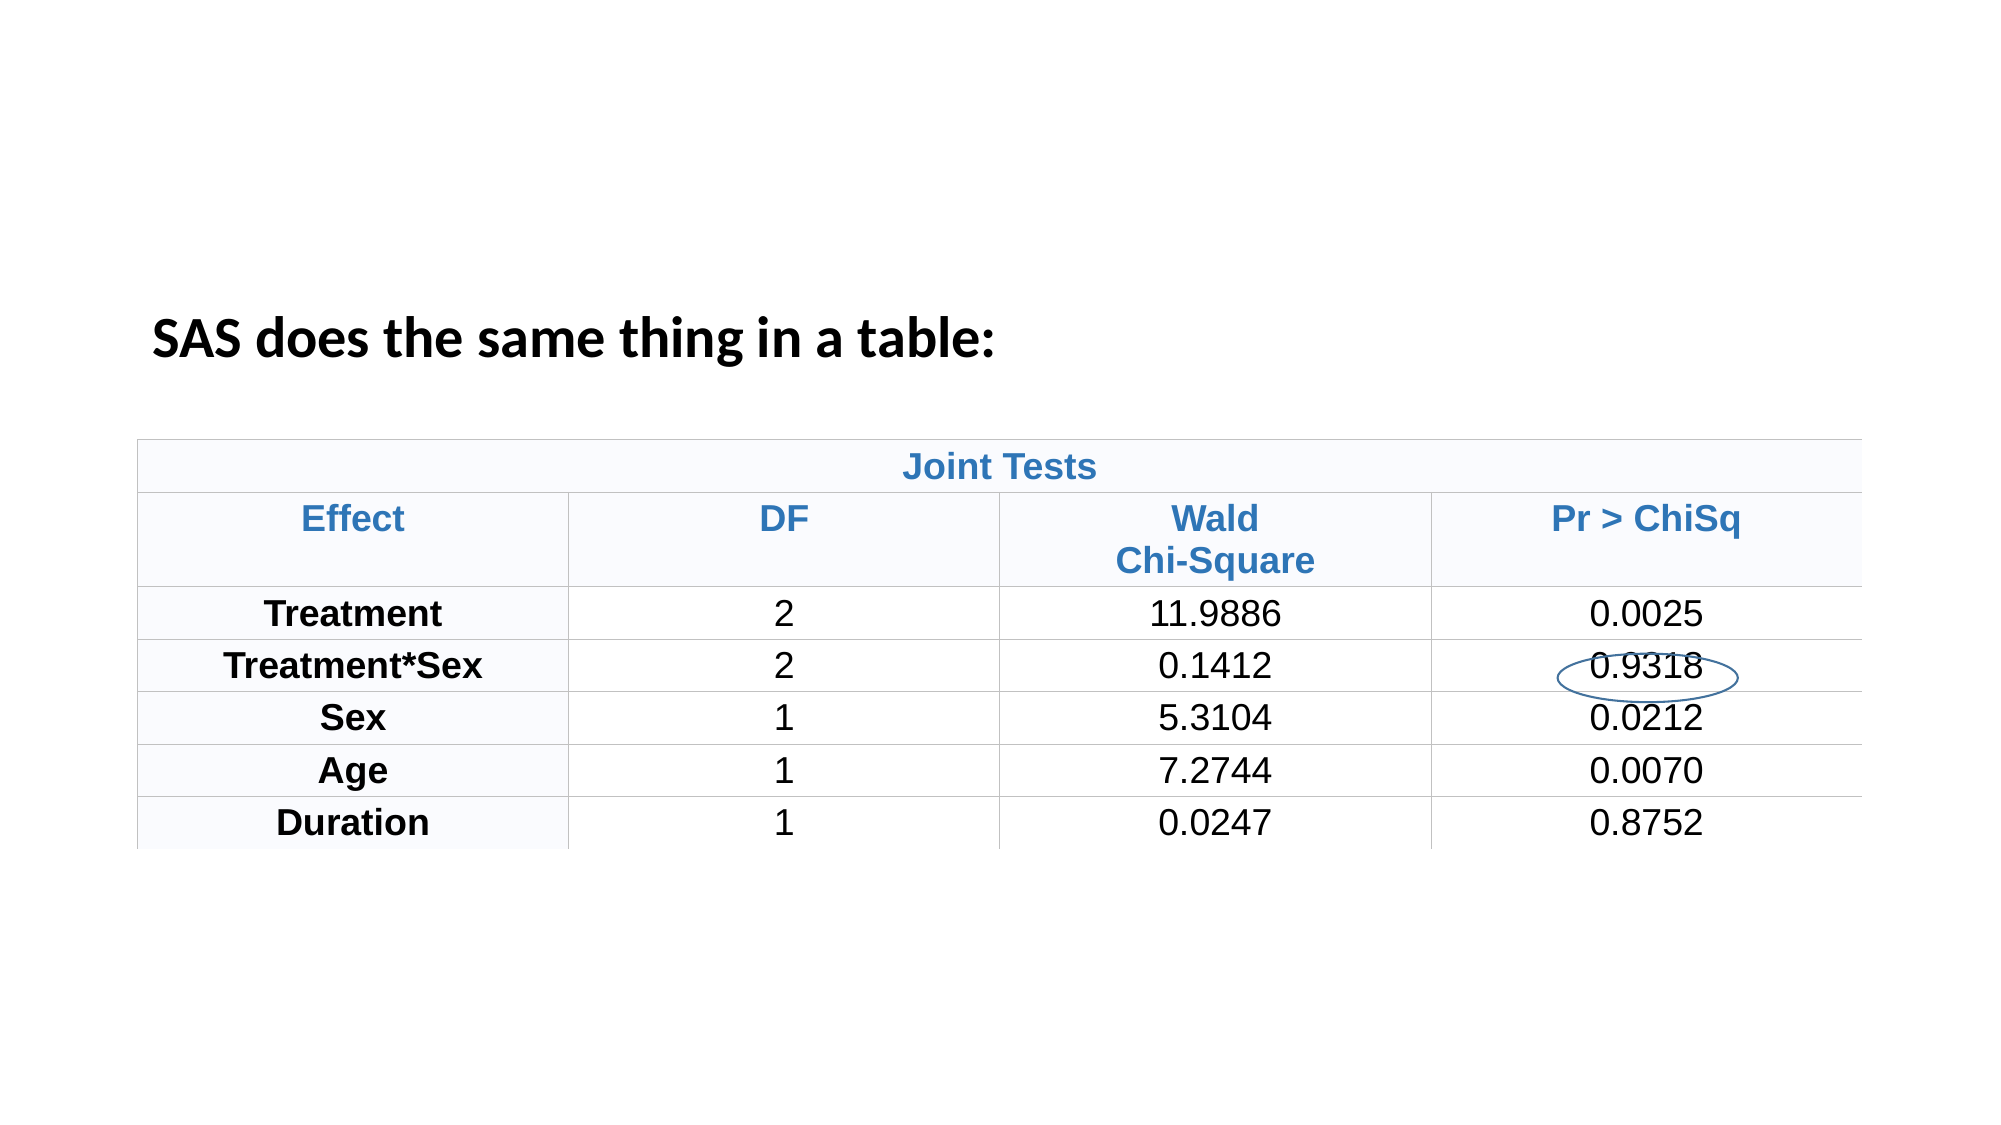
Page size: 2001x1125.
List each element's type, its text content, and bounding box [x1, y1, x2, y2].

table_cell 0.1412 [1000, 640, 1431, 691]
table_cell Wald Chi-Square [1000, 493, 1431, 586]
table_cell Pr > ChiSq [1432, 493, 1862, 586]
table_cell 2 [569, 640, 999, 691]
table_cell 0.0212 [1432, 692, 1862, 744]
table_cell DF [569, 493, 999, 586]
text_box [1556, 652, 1739, 704]
table_cell Duration [138, 797, 568, 849]
table_cell 0.0025 [1432, 587, 1862, 639]
table_cell Treatment [138, 587, 568, 639]
table_cell 2 [569, 587, 999, 639]
table_cell 1 [569, 797, 999, 849]
table_cell 1 [569, 745, 999, 796]
table_cell Age [138, 745, 568, 796]
table_cell 0.8752 [1432, 797, 1862, 849]
table_cell 0.0247 [1000, 797, 1431, 849]
table_cell 1 [569, 692, 999, 744]
table_header Joint Tests [138, 440, 1862, 492]
table_cell 5.3104 [1000, 692, 1431, 744]
table_cell Treatment*Sex [138, 640, 568, 691]
table_cell 0.9318 [1432, 640, 1862, 691]
table_cell Sex [138, 692, 568, 744]
table_cell 11.9886 [1000, 587, 1431, 639]
table_cell 7.2744 [1000, 745, 1431, 796]
table_cell Effect [138, 493, 568, 586]
table_cell 0.0070 [1432, 745, 1862, 796]
list SAS does the same thing in a table: [137, 299, 1863, 926]
